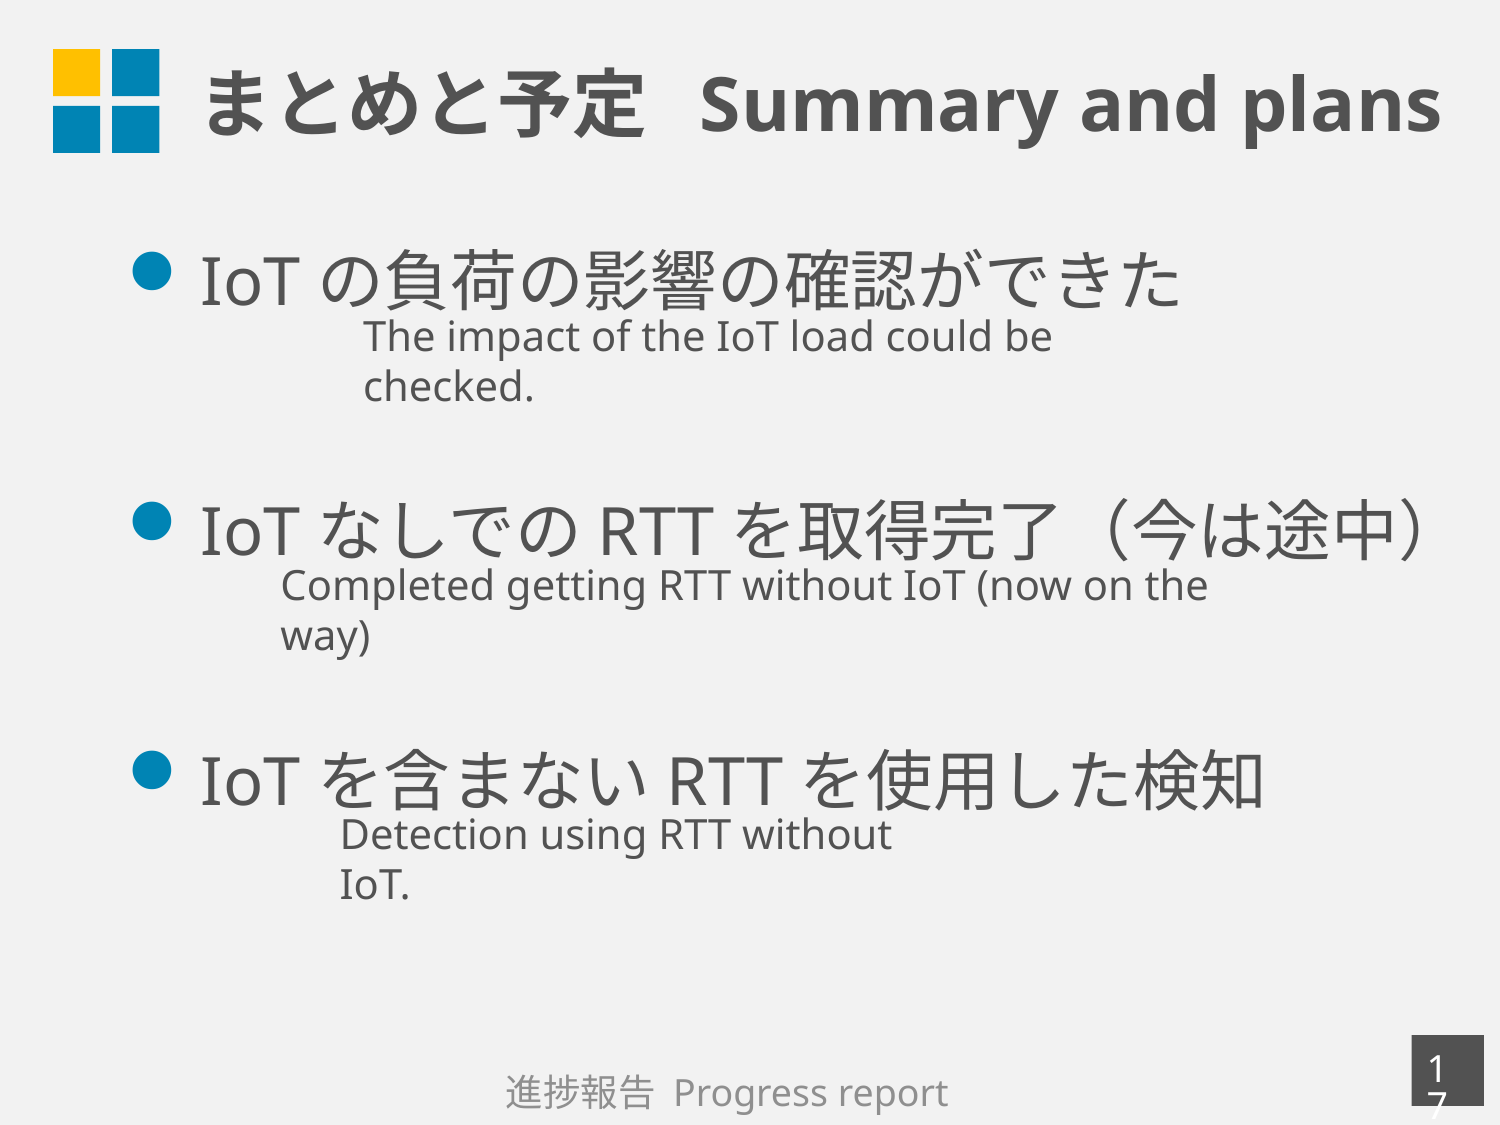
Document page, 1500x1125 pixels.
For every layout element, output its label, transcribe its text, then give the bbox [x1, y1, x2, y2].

slide_number 16 [1411, 1035, 1484, 1106]
text_box The impact of the IoT load could be checked. [348, 302, 1199, 418]
list IoTの負荷の影響の確認ができた IoTなしでのRTTを取得完了（今は途中） IoTを含まないRTTを使用した検知 [112, 231, 1484, 1012]
title まとめと予定 Summary and plans [183, 7, 1500, 195]
text_box Completed getting RTT without IoT (now on the way) [265, 551, 1306, 667]
text_box Detection using RTT without IoT. [324, 800, 987, 915]
footer 進捗報告 Progress report [53, 1061, 1402, 1122]
